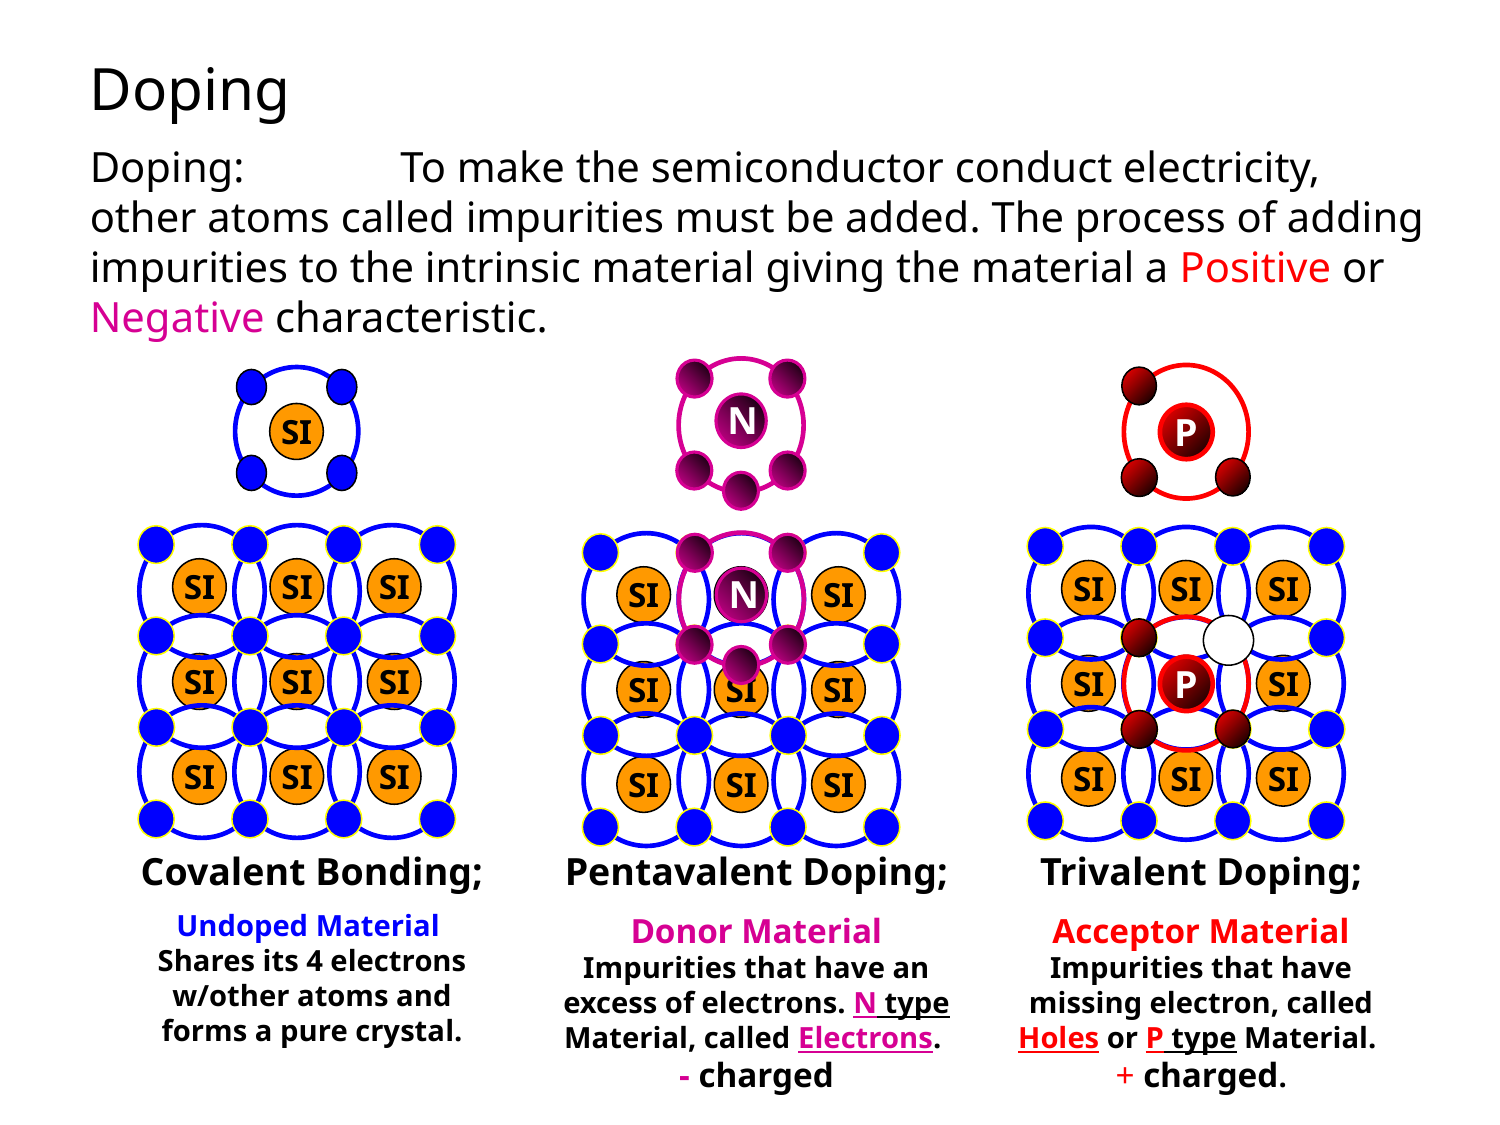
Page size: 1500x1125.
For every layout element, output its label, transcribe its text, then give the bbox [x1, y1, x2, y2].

text_box Doping: To make the semiconductor conduct electricity, other atoms called impurities must be added. The process of adding impurities to the intrinsic material giving the material a Positive or Negative characteristic. [74, 133, 1450, 349]
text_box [581, 358, 901, 847]
text_box Pentavalent Doping; Donor Material Impurities that have an excess of electrons. N type Material, called Electrons. - charged [547, 840, 967, 1102]
text_box Trivalent Doping; Acceptor Material Impurities that have missing electron, called Holes or P type Material. + charged. [1002, 840, 1400, 1102]
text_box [137, 366, 456, 839]
text_box Doping [74, 45, 1425, 152]
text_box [1026, 364, 1345, 840]
text_box Covalent Bonding; Undoped Material Shares its 4 electrons w/other atoms and forms a pure crystal. [113, 840, 511, 1055]
